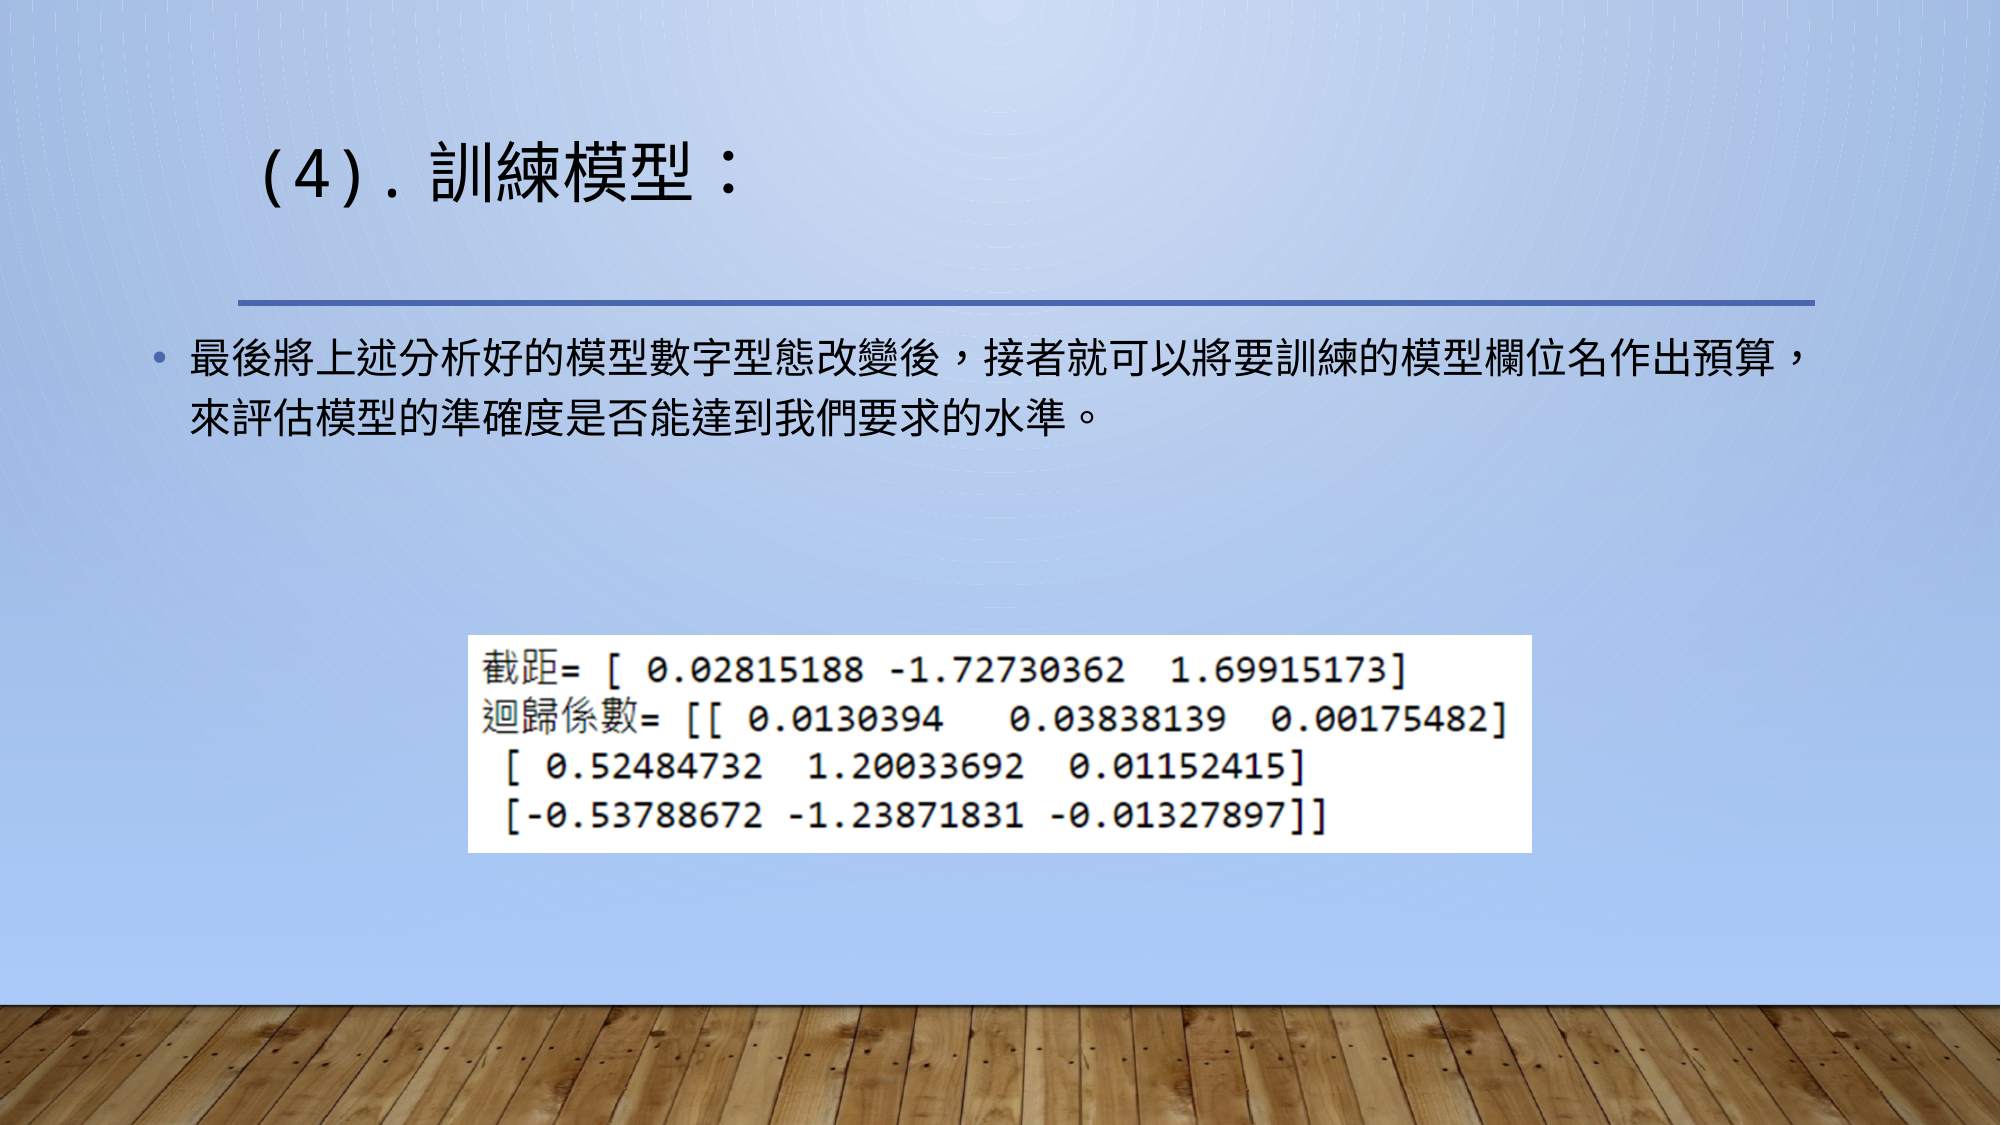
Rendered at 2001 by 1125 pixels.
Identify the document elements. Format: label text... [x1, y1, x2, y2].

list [468, 635, 1532, 853]
list 最後將上述分析好的模型數字型態改變後，接者就可以將要訓練的模型欄位名作出預算，來評估模型的準確度是否能達到我們要求的水準。 [137, 314, 1863, 578]
title (4).訓練模型： [237, 132, 1814, 306]
picture [0, 1005, 2000, 1125]
